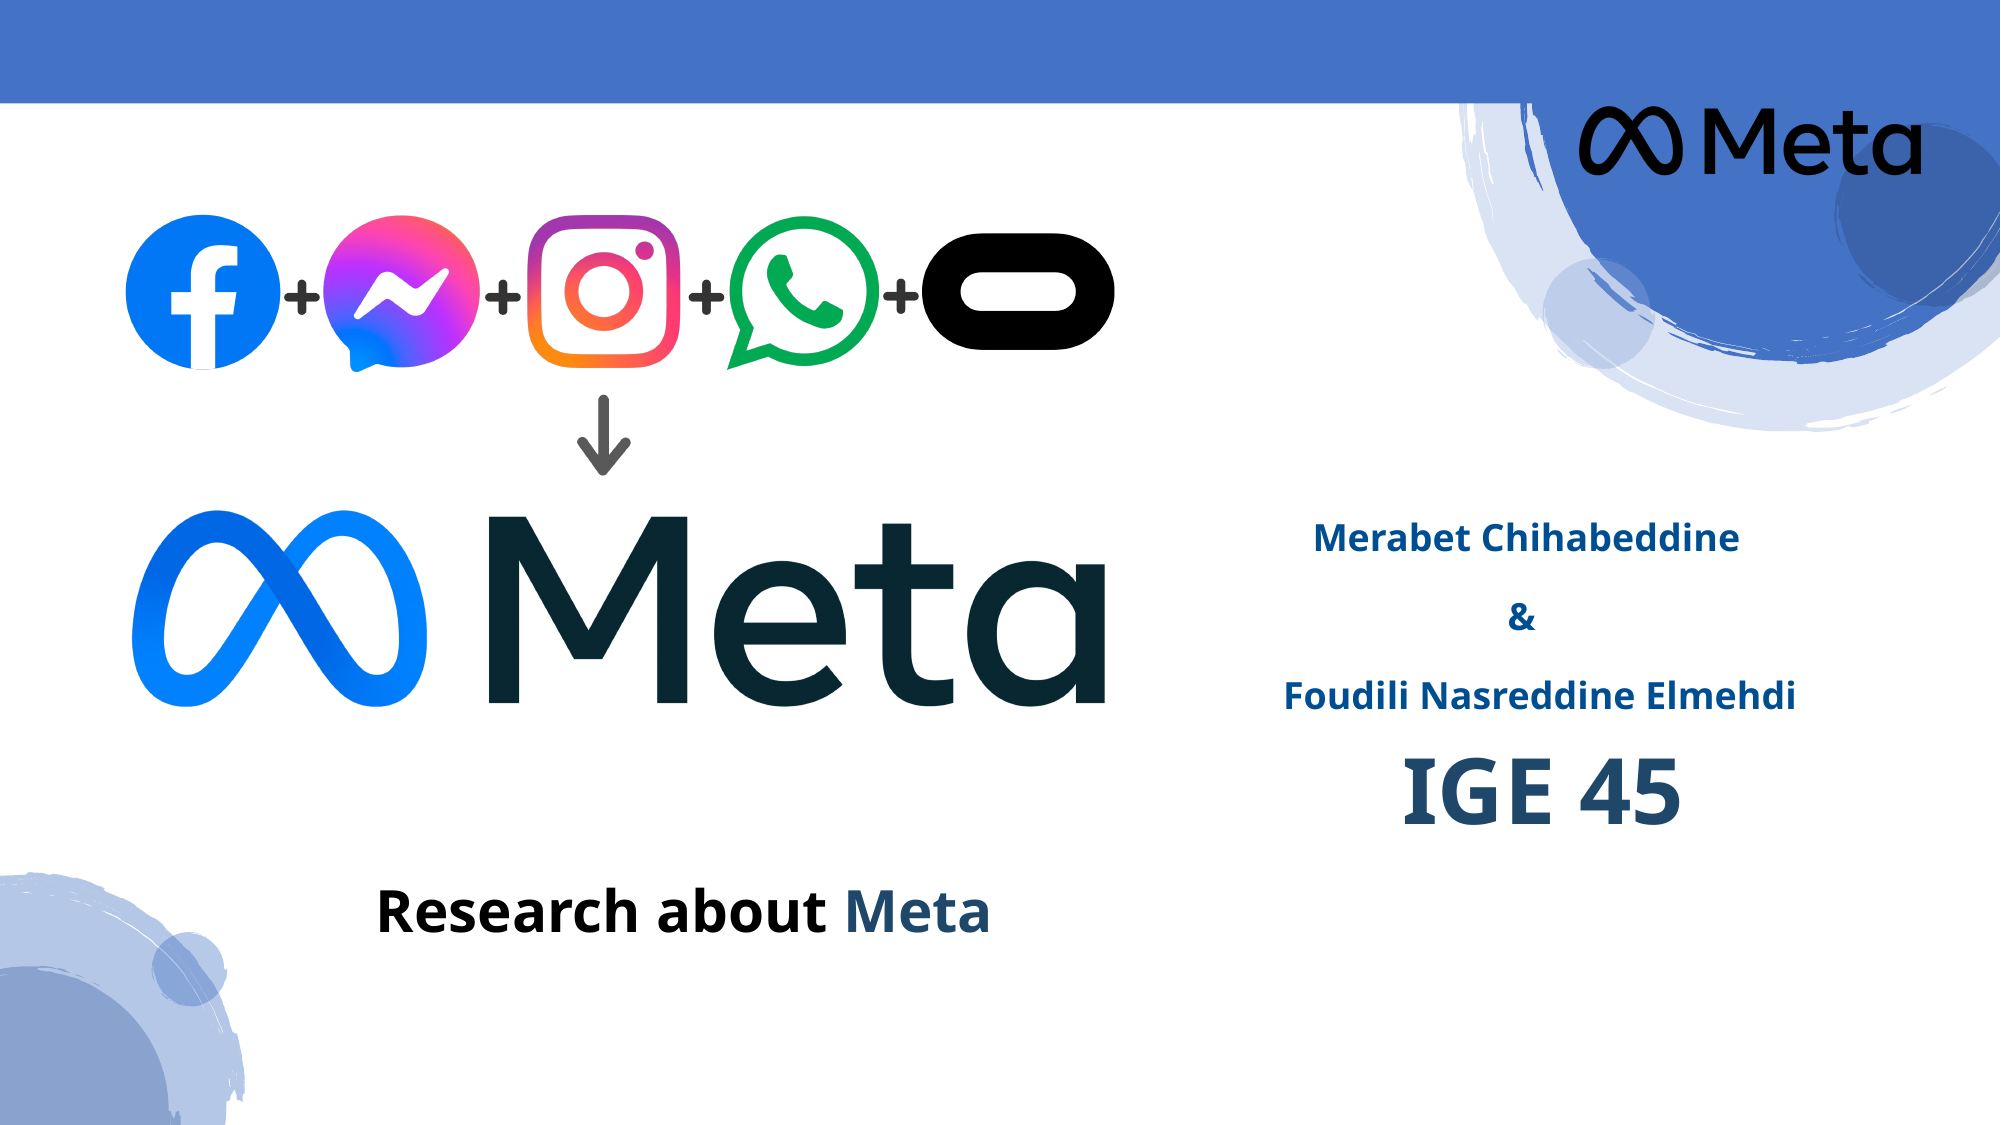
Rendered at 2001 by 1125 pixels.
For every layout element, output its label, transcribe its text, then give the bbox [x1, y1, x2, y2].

text_box [0, 965, 181, 1125]
text_box IGE 45 [1387, 725, 2000, 850]
picture [1571, 40, 1928, 241]
text_box [1458, 104, 1594, 322]
text_box [1532, 0, 2000, 220]
text_box [151, 952, 228, 1007]
text_box [1542, 258, 1656, 370]
text_box [1520, 104, 1544, 192]
text_box Merabet Chihabeddine & Foudili Nasreddine Elmehdi [1268, 497, 2000, 725]
text_box [0, 0, 1561, 104]
text_box Research about Meta [100, 852, 1269, 952]
text_box [1846, 123, 2000, 307]
text_box [1596, 274, 2000, 433]
picture [110, 182, 1126, 720]
text_box [1582, 241, 1954, 365]
text_box [0, 872, 245, 1125]
